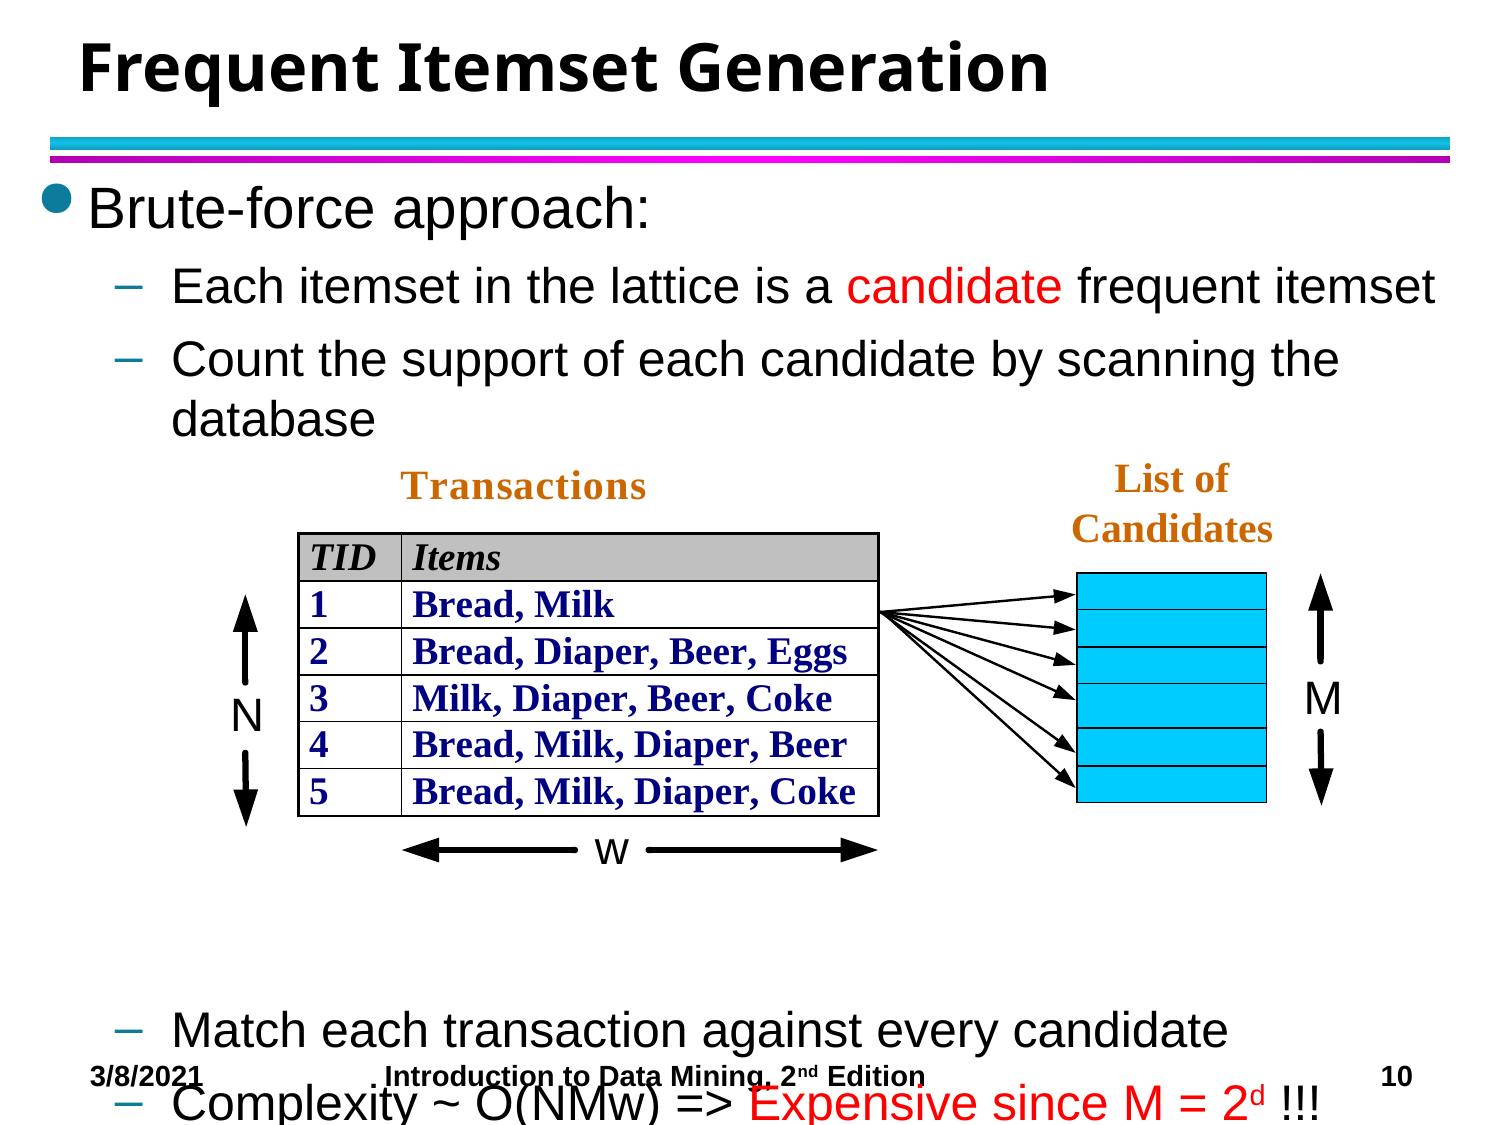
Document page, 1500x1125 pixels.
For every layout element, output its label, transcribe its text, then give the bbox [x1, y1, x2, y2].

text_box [187, 449, 1383, 888]
title Frequent Itemset Generation [62, 24, 1421, 113]
list Brute-force approach: Each itemset in the lattice is a candidate frequent itemset Count the support of each candidate by scanning the database Match each transaction against every candidate Complexity ~ O(NMw) => Expensive since M = 2d !!! [24, 162, 1475, 1050]
